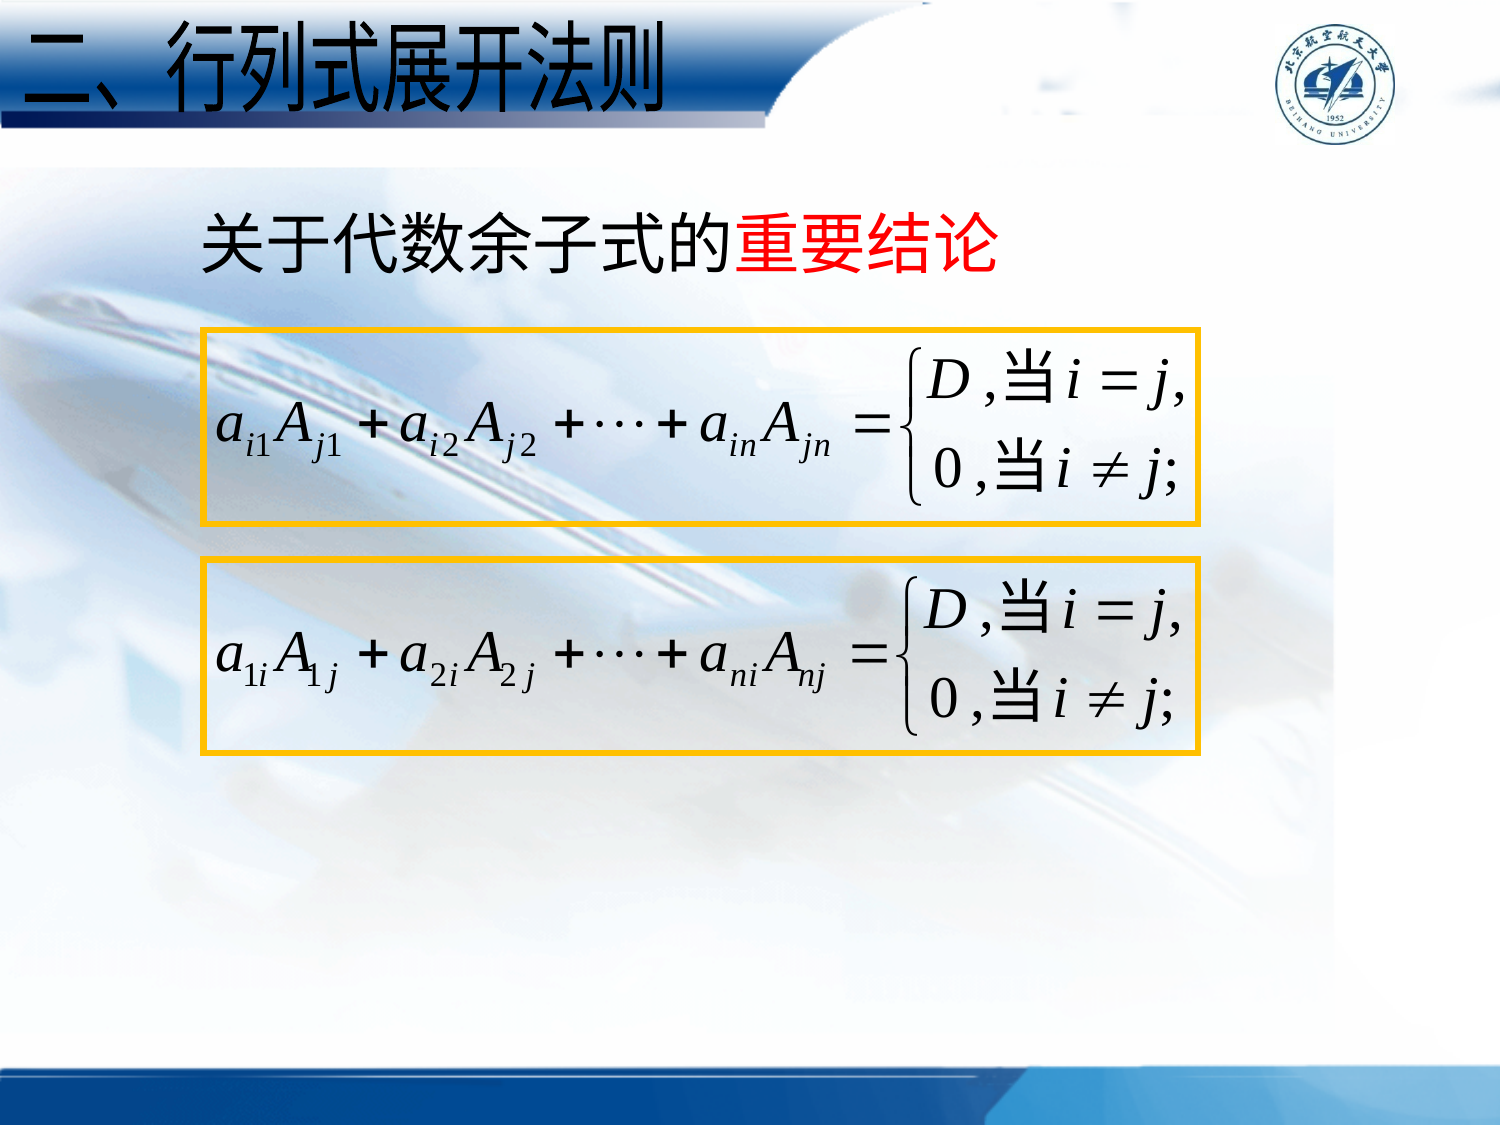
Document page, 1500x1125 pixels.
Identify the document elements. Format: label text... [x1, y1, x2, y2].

picture [0, 0, 1500, 1125]
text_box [206, 562, 1196, 751]
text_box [206, 332, 1196, 522]
text_box 关于代数余子式的重要结论 [184, 194, 1015, 290]
